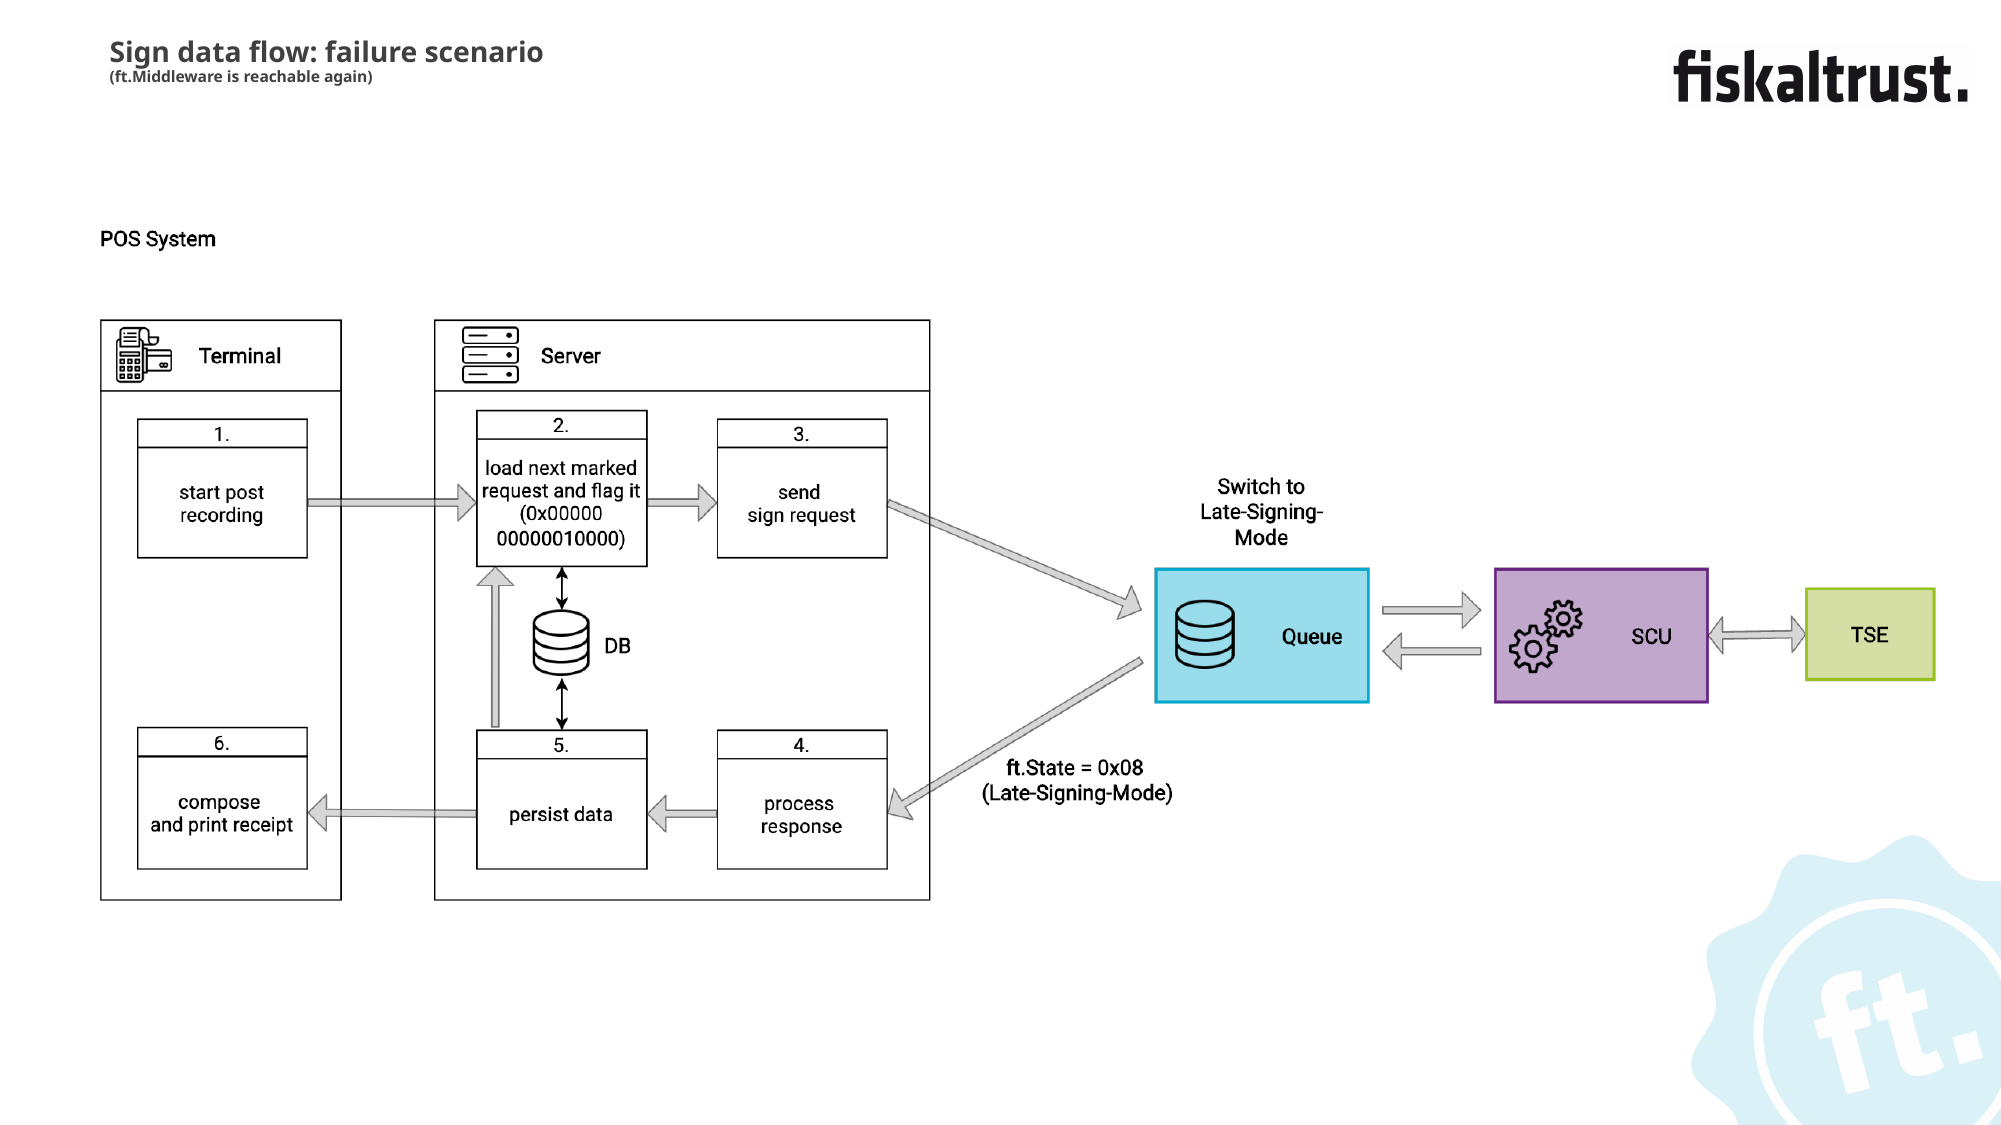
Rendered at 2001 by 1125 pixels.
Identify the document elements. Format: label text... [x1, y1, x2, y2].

picture [1667, 43, 1974, 109]
picture [94, 223, 2000, 1125]
title Sign data flow: failure scenario (ft.Middleware is reachable again) [94, 30, 1646, 118]
